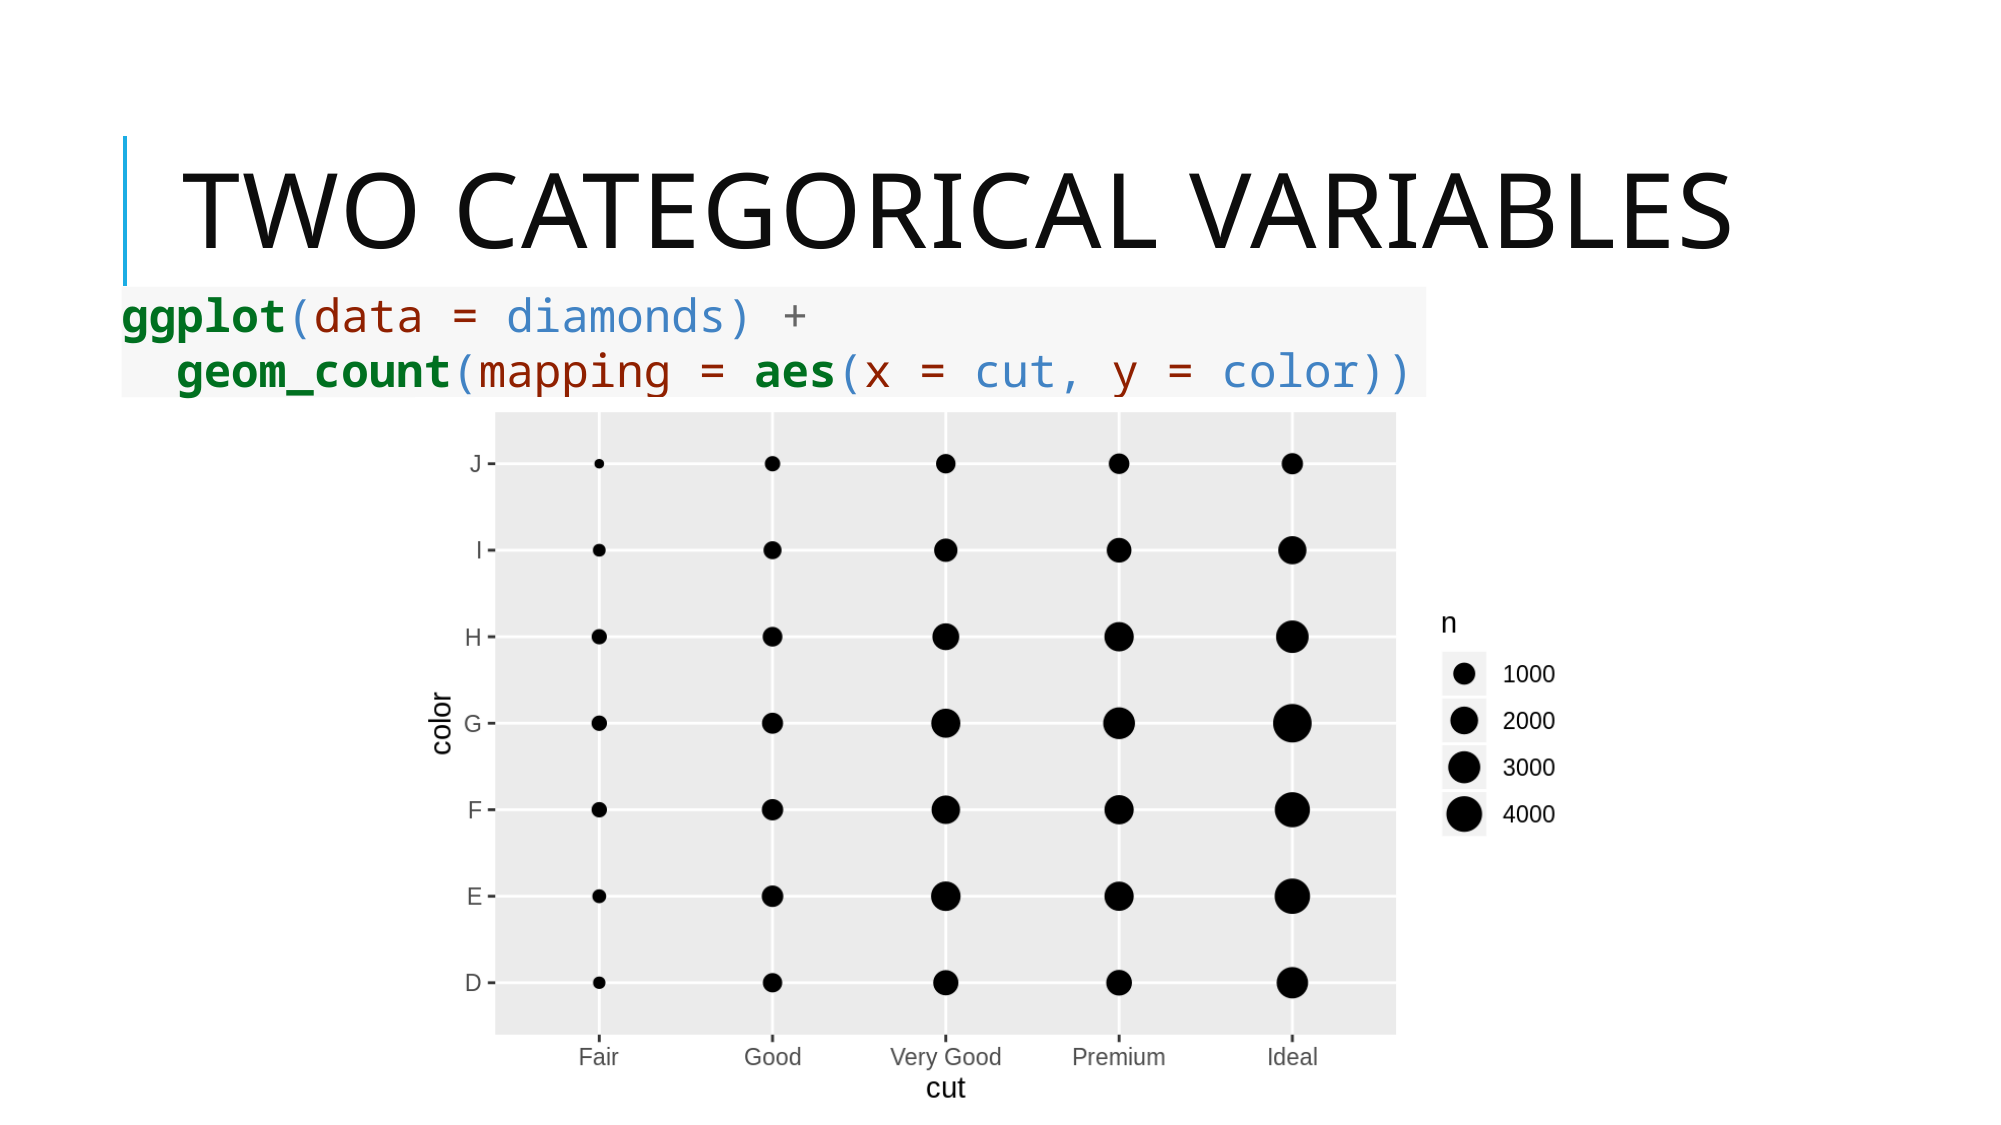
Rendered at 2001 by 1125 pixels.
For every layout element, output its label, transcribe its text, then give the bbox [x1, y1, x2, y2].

text_box ggplot(data = diamonds) + geom_count(mapping = aes(x = cut, y = color)) [121, 286, 1427, 398]
picture [415, 397, 1585, 1119]
title Two categorical variables [168, 96, 1763, 342]
